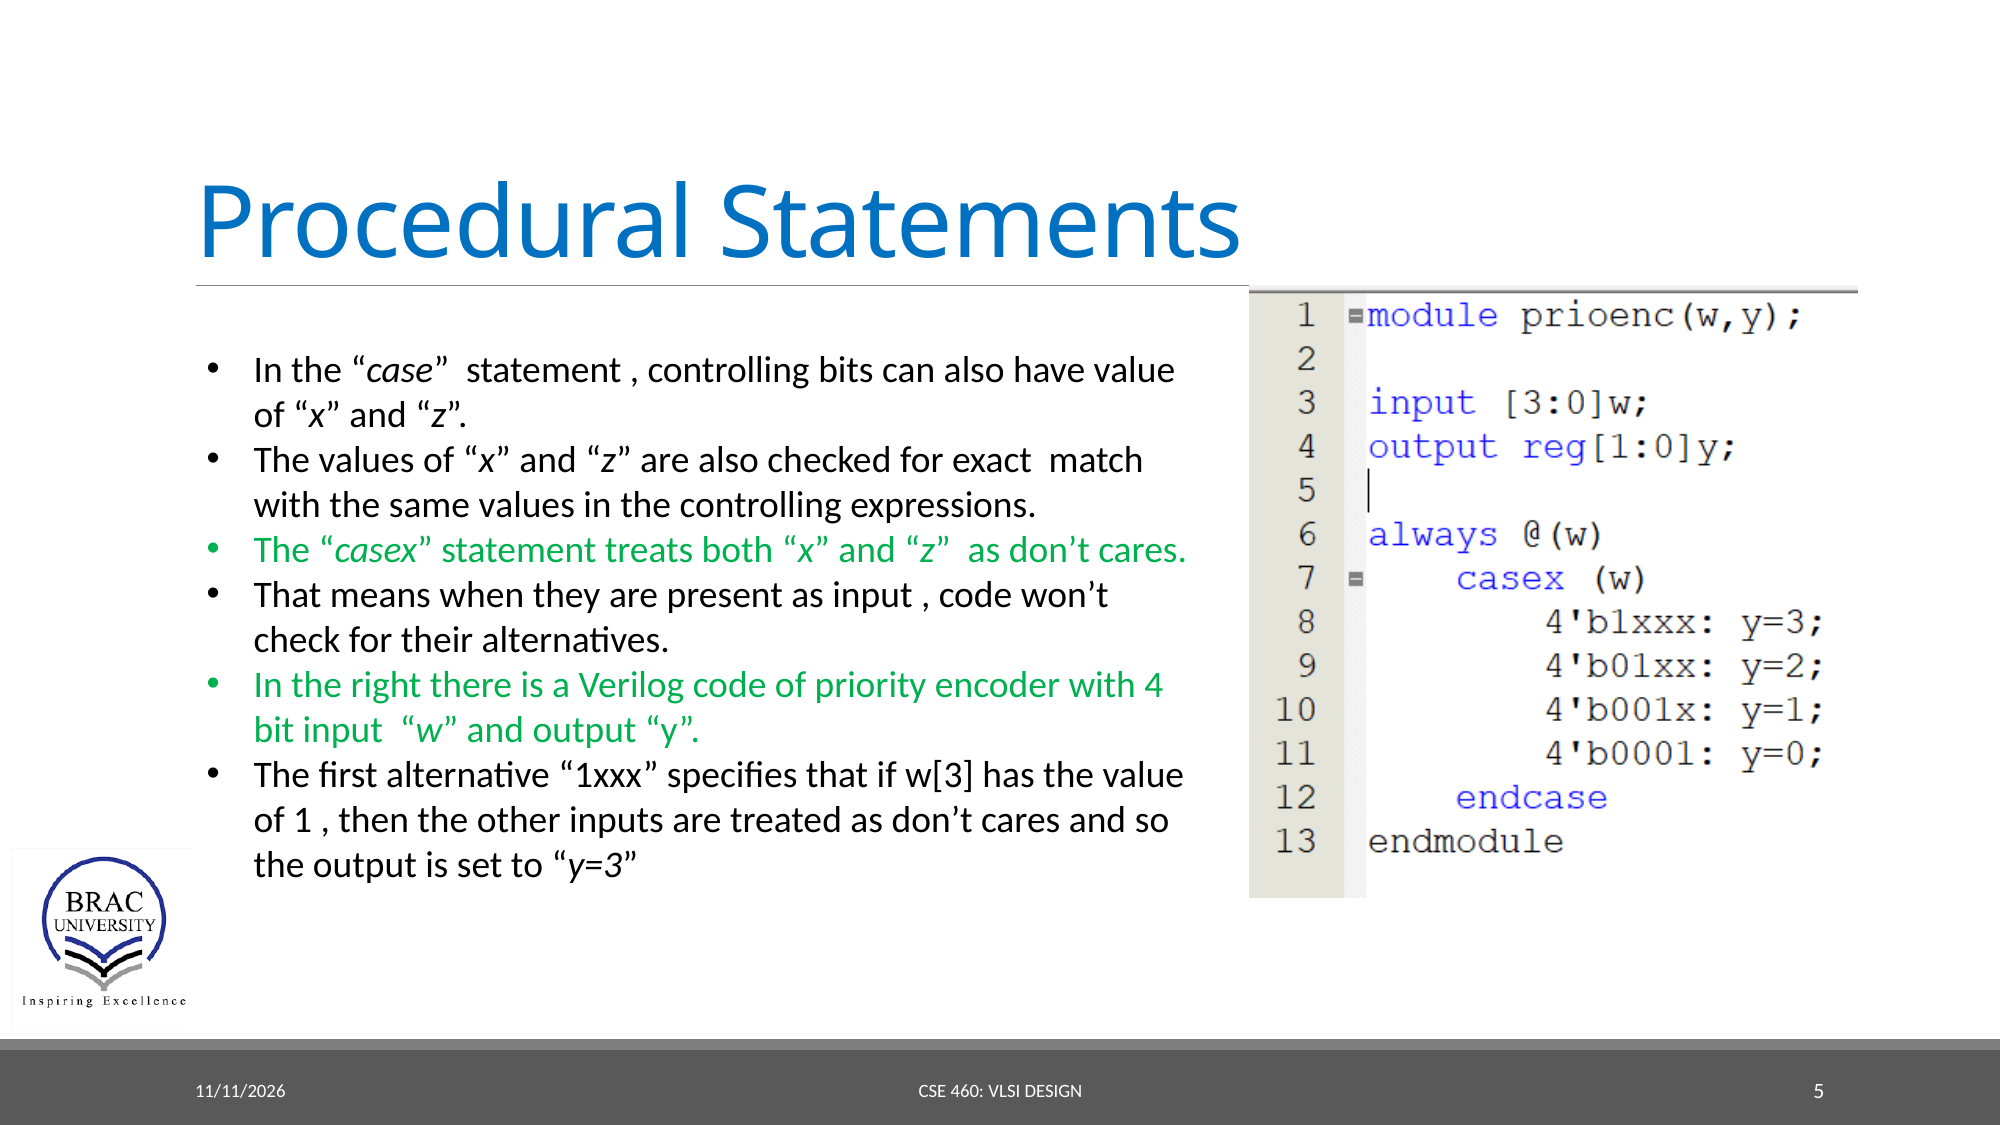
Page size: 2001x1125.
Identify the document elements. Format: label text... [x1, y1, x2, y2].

text_box In the “case” statement , controlling bits can also have value of “x” and “z”. The values of “x” and “z” are also checked for exact match with the same values in the controlling expressions. The “casex” statement treats both “x” and “z” as don’t cares. That means when they are present as input , code won’t check for their alternatives. In the right there is a Verilog code of priority encoder with 4 bit input “w” and output “y”. The first alternative “1xxx” specifies that if w[3] has the value of 1 , then the other inputs are treated as don’t cares and so the output is set to “y=3” [191, 337, 1203, 893]
picture [11, 848, 193, 1030]
slide_number 5 [1624, 1059, 1840, 1120]
picture [1249, 284, 1858, 899]
title Procedural Statements [180, 47, 1830, 285]
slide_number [180, 1059, 586, 1120]
footer CSE 460: VLSI Design [604, 1059, 1396, 1120]
